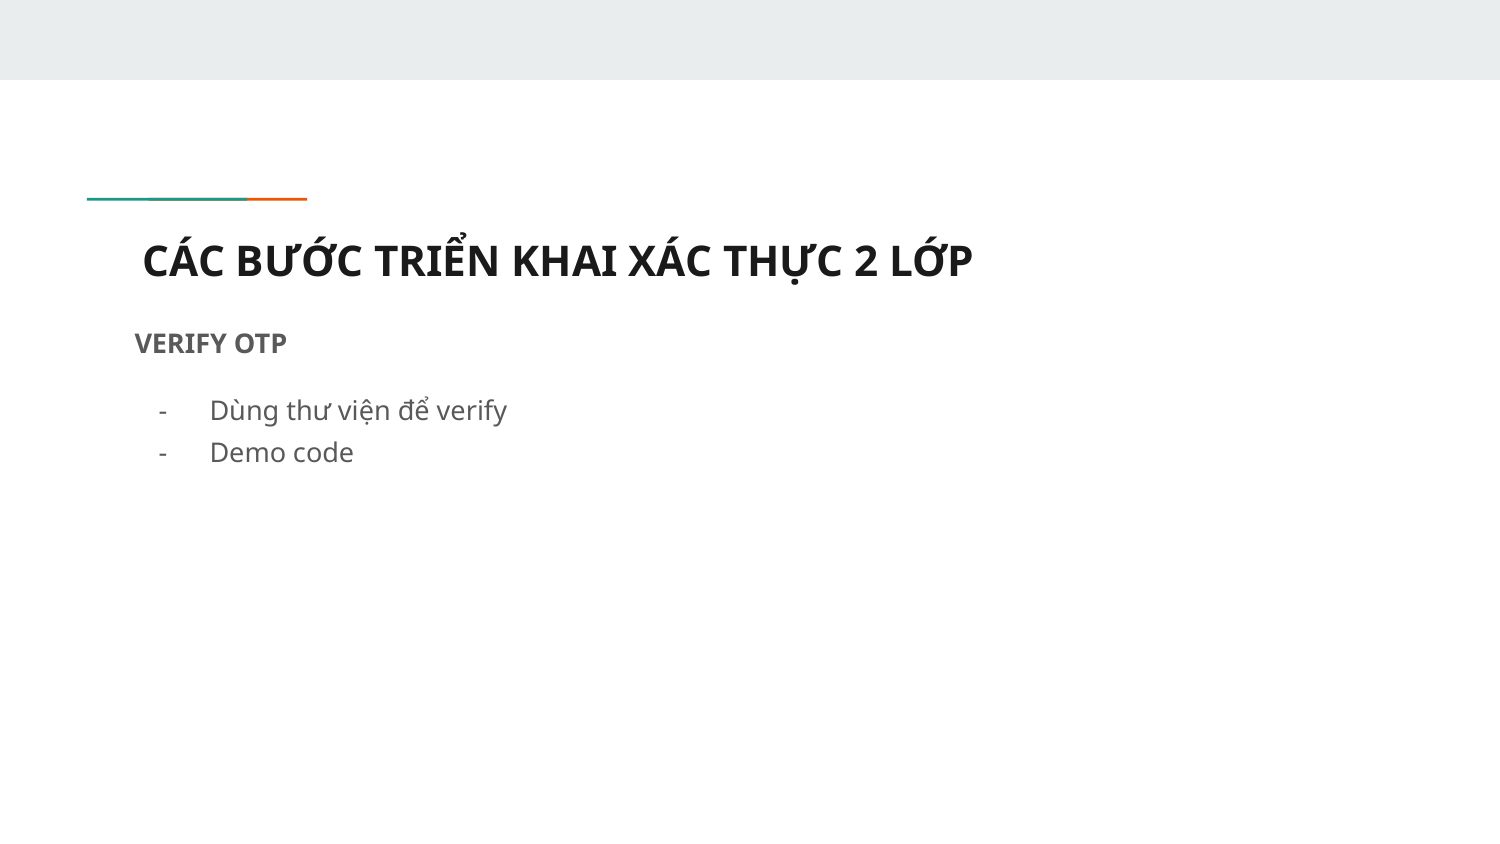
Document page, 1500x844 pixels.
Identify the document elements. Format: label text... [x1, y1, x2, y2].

list VERIFY OTP Dùng thư viện để verify Demo code [119, 304, 1381, 823]
title CÁC BƯỚC TRIỂN KHAI XÁC THỰC 2 LỚP [127, 216, 1390, 305]
